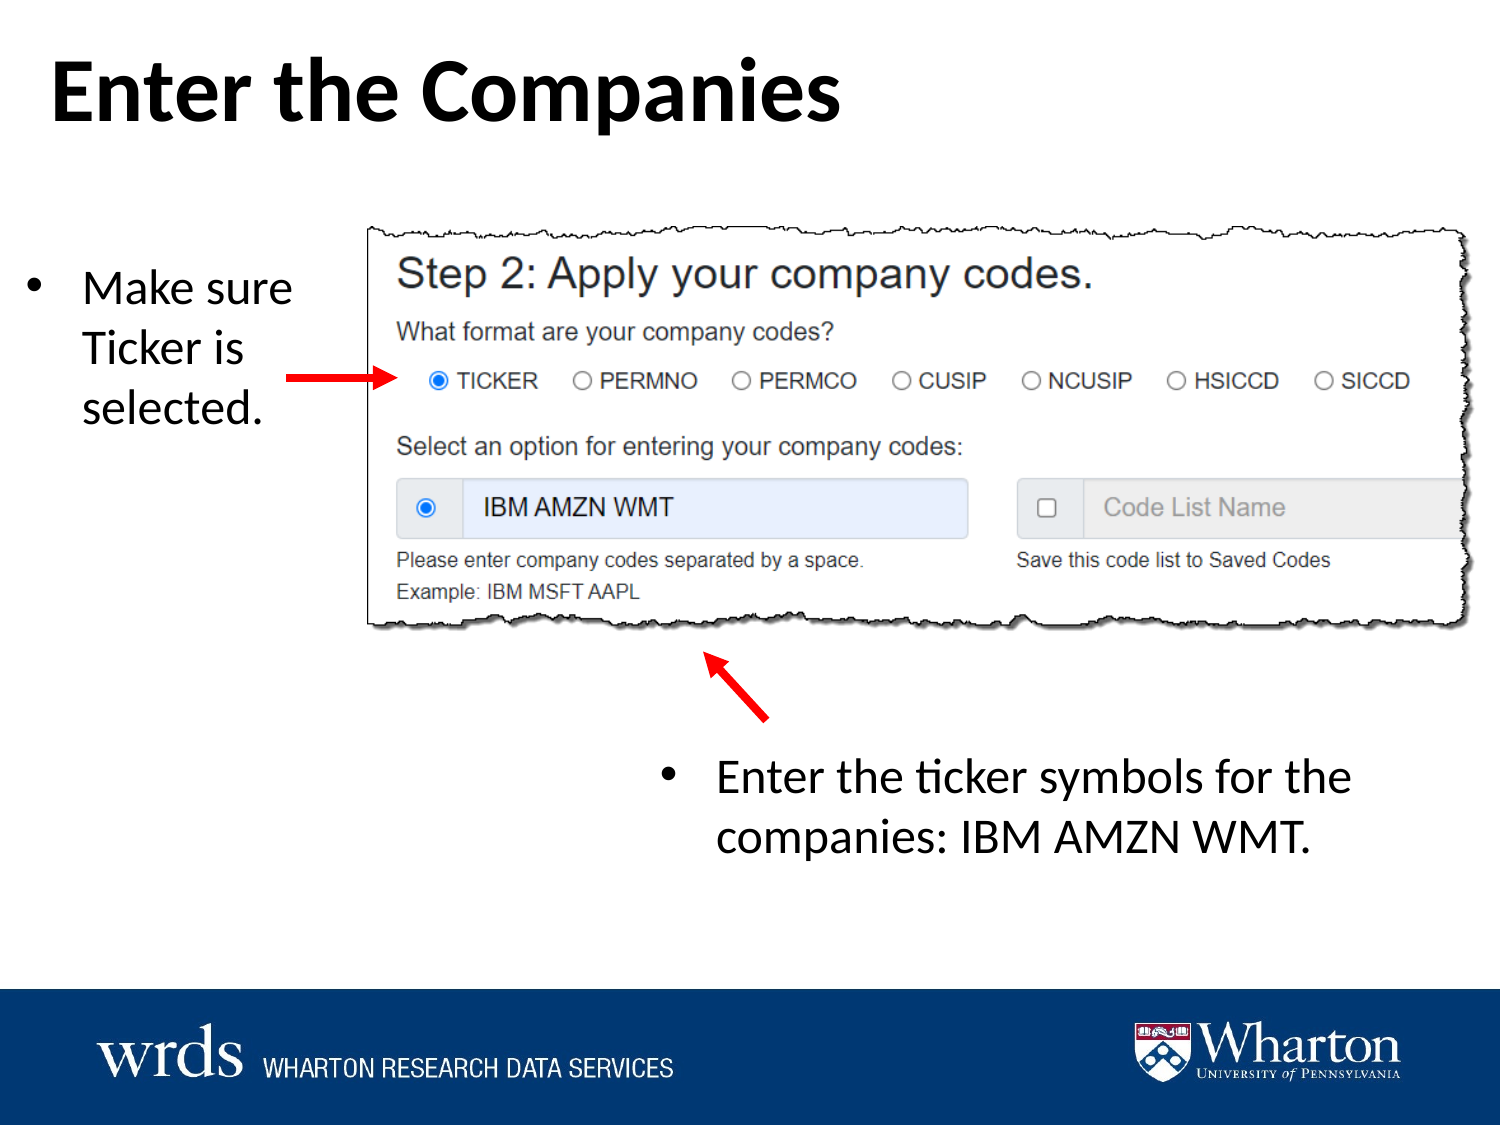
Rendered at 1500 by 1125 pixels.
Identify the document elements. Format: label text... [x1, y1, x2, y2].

text_box Enter the Companies [35, 34, 1276, 72]
picture [0, 72, 1500, 1125]
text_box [703, 651, 767, 721]
